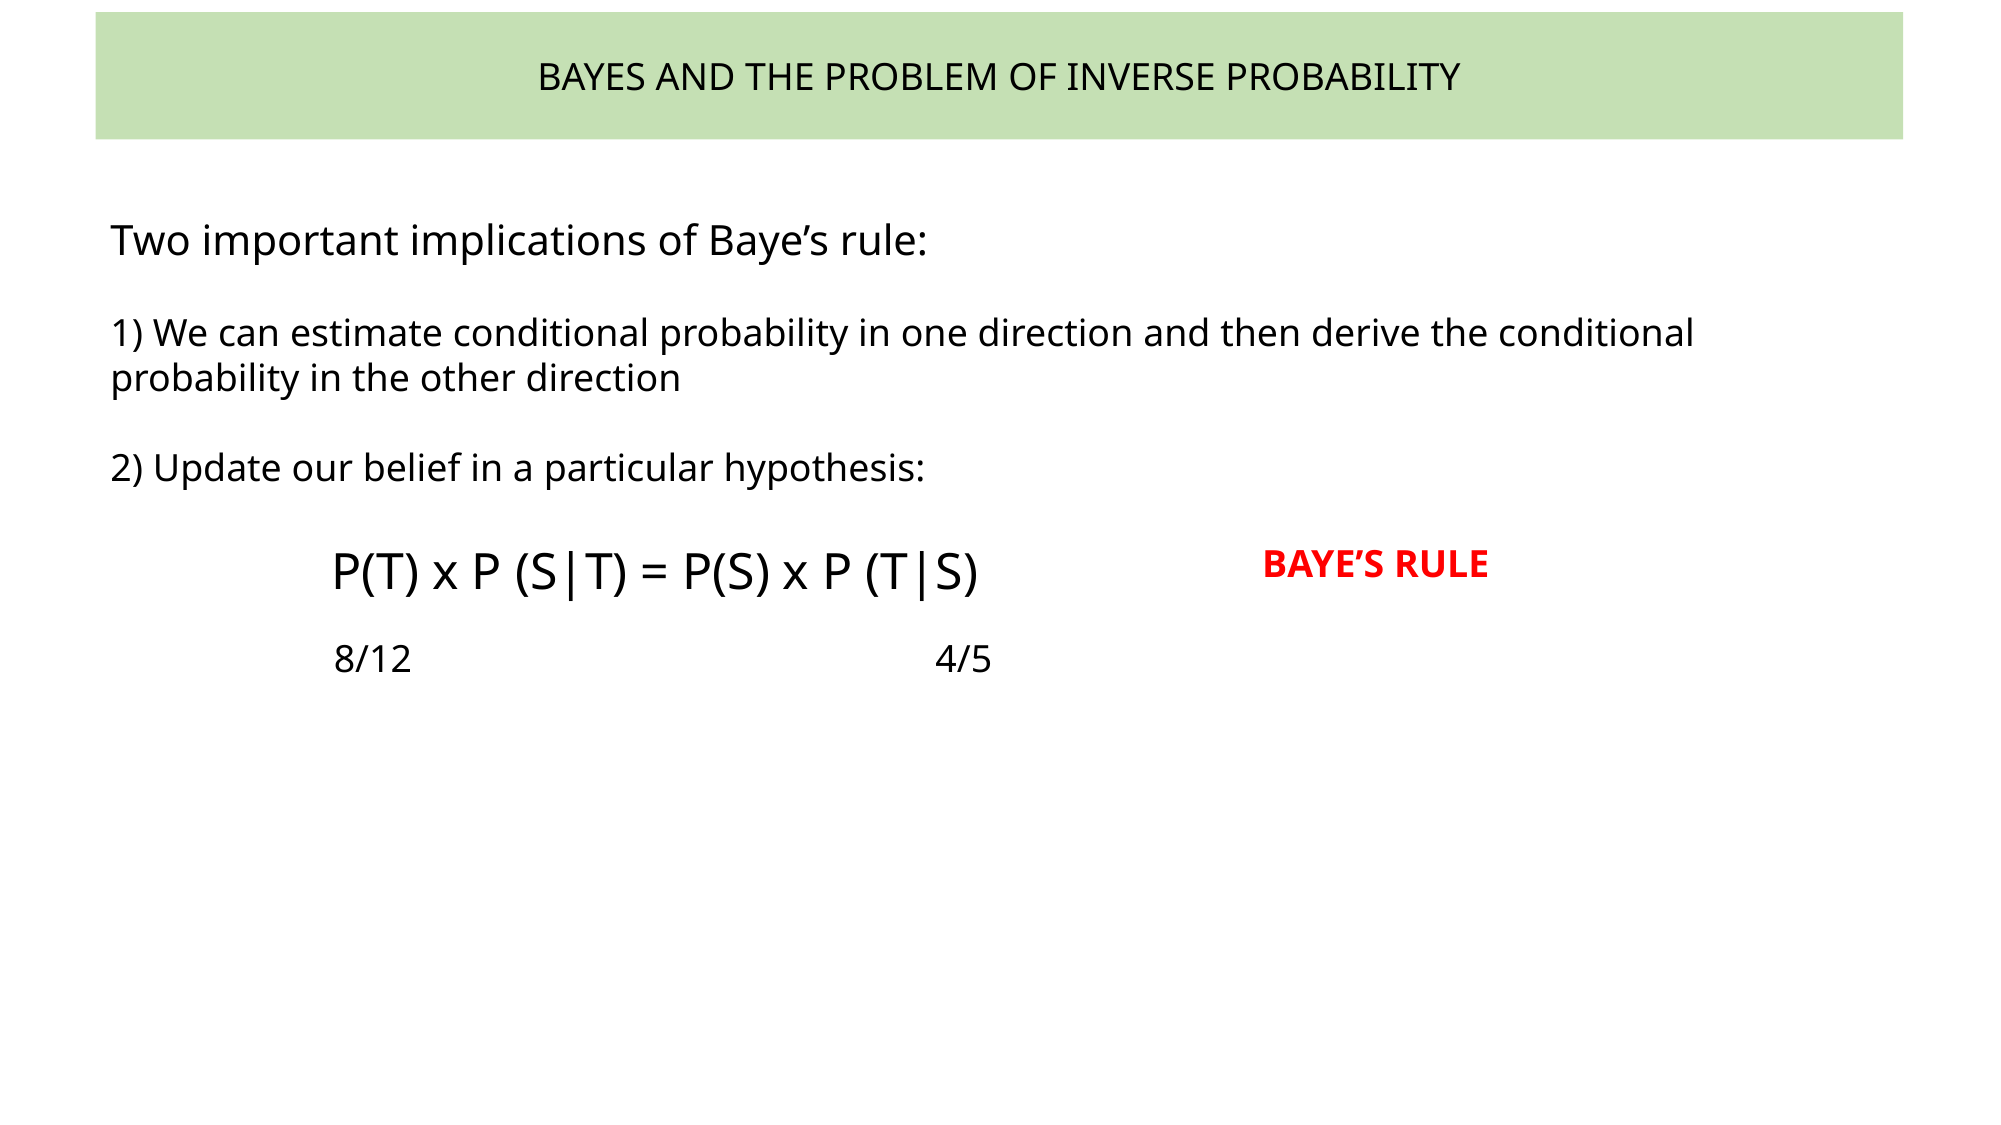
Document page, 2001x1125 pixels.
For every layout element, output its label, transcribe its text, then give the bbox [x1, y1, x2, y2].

text_box BAYES AND THE PROBLEM OF INVERSE PROBABILITY [522, 45, 1477, 106]
text_box 8/12 [319, 627, 428, 688]
text_box [95, 11, 1904, 140]
text_box Two important implications of Baye’s rule: 1) We can estimate conditional probability in one direction and then derive the conditional probability in the other direction 2) Update our belief in a particular hypothesis: [95, 206, 1904, 497]
text_box 4/5 [920, 627, 1008, 688]
text_box P(T) x P (S|T) = P(S) x P (T|S) [316, 532, 1137, 607]
text_box BAYE’S RULE [1247, 532, 1505, 592]
